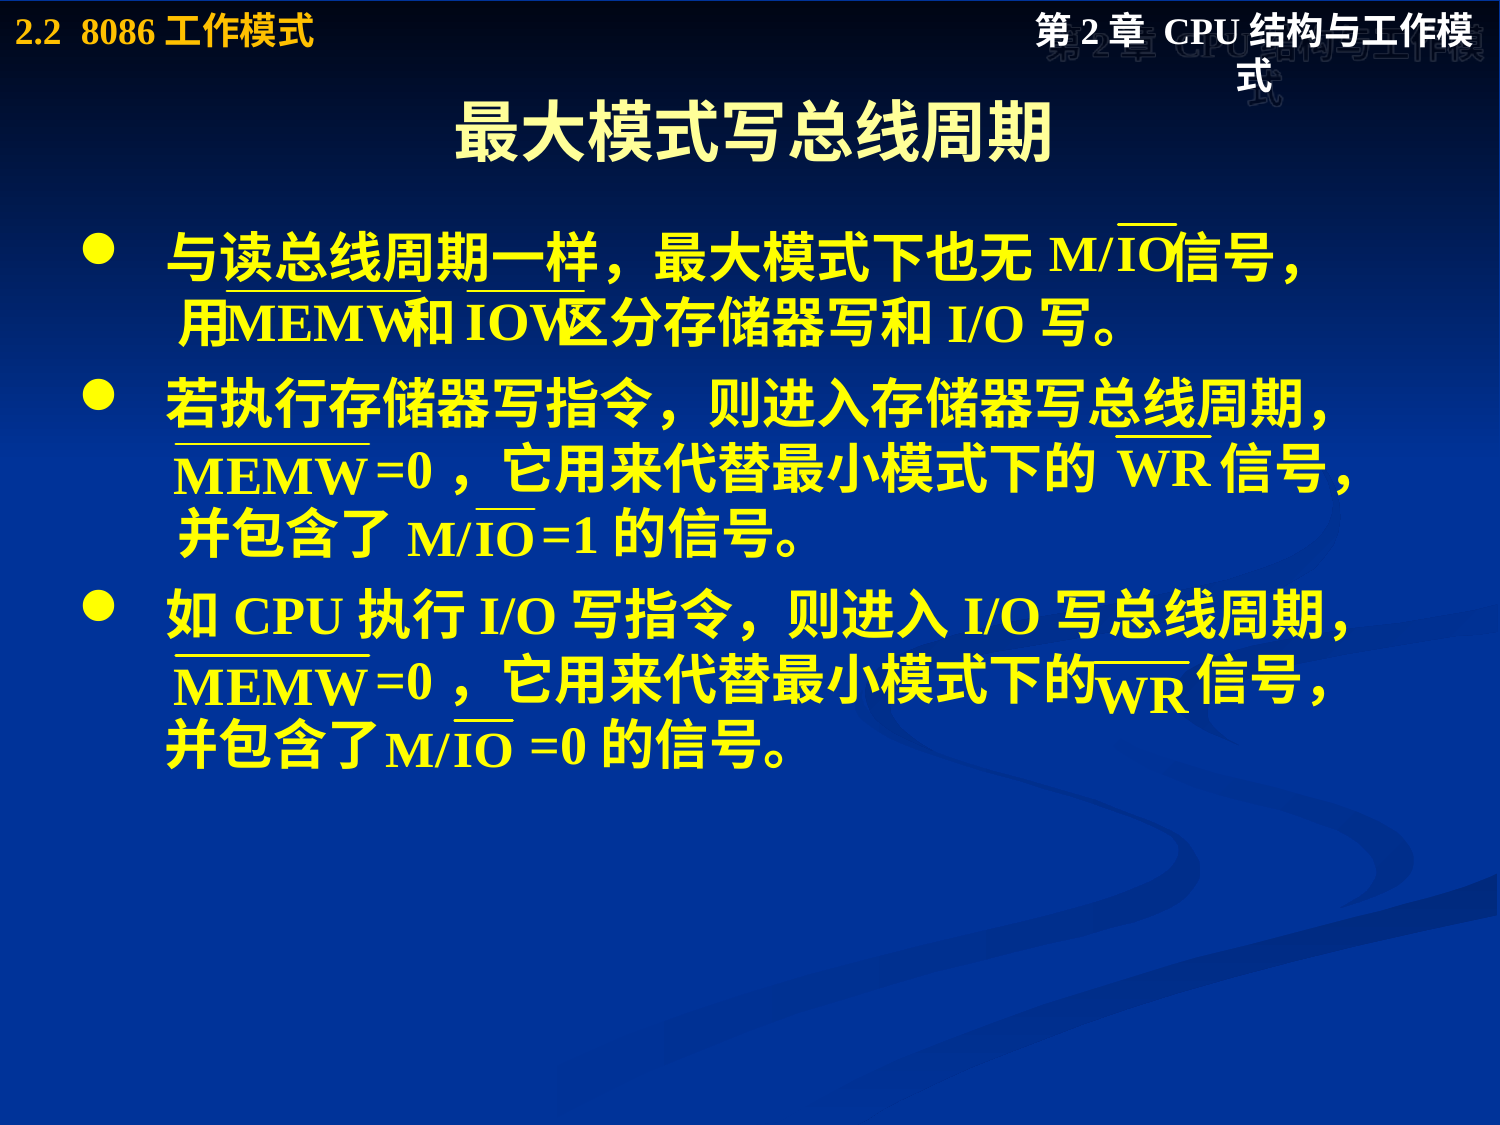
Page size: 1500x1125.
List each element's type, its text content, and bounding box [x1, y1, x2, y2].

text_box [166, 430, 382, 508]
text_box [1041, 212, 1186, 285]
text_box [377, 708, 523, 781]
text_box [217, 277, 433, 355]
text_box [166, 642, 382, 720]
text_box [399, 496, 544, 569]
list 与读总线周期一样，最大模式下也无 信号， 用 和 区分存储器写和I/O写。 若执行存储器写指令，则进入存储器写总线周期， =0，它用来代替最小模式下的 信号， 并包含了 =1的信号。 如CPU执行I/O写指令，则进入I/O写总线周期， =0，它用来代替最小模式下的 信号， 并包含了 =0的信号。 [63, 215, 1437, 1065]
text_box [1107, 423, 1222, 501]
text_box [1085, 649, 1200, 727]
title 最大模式写总线周期 [78, 73, 1430, 185]
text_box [458, 277, 596, 355]
